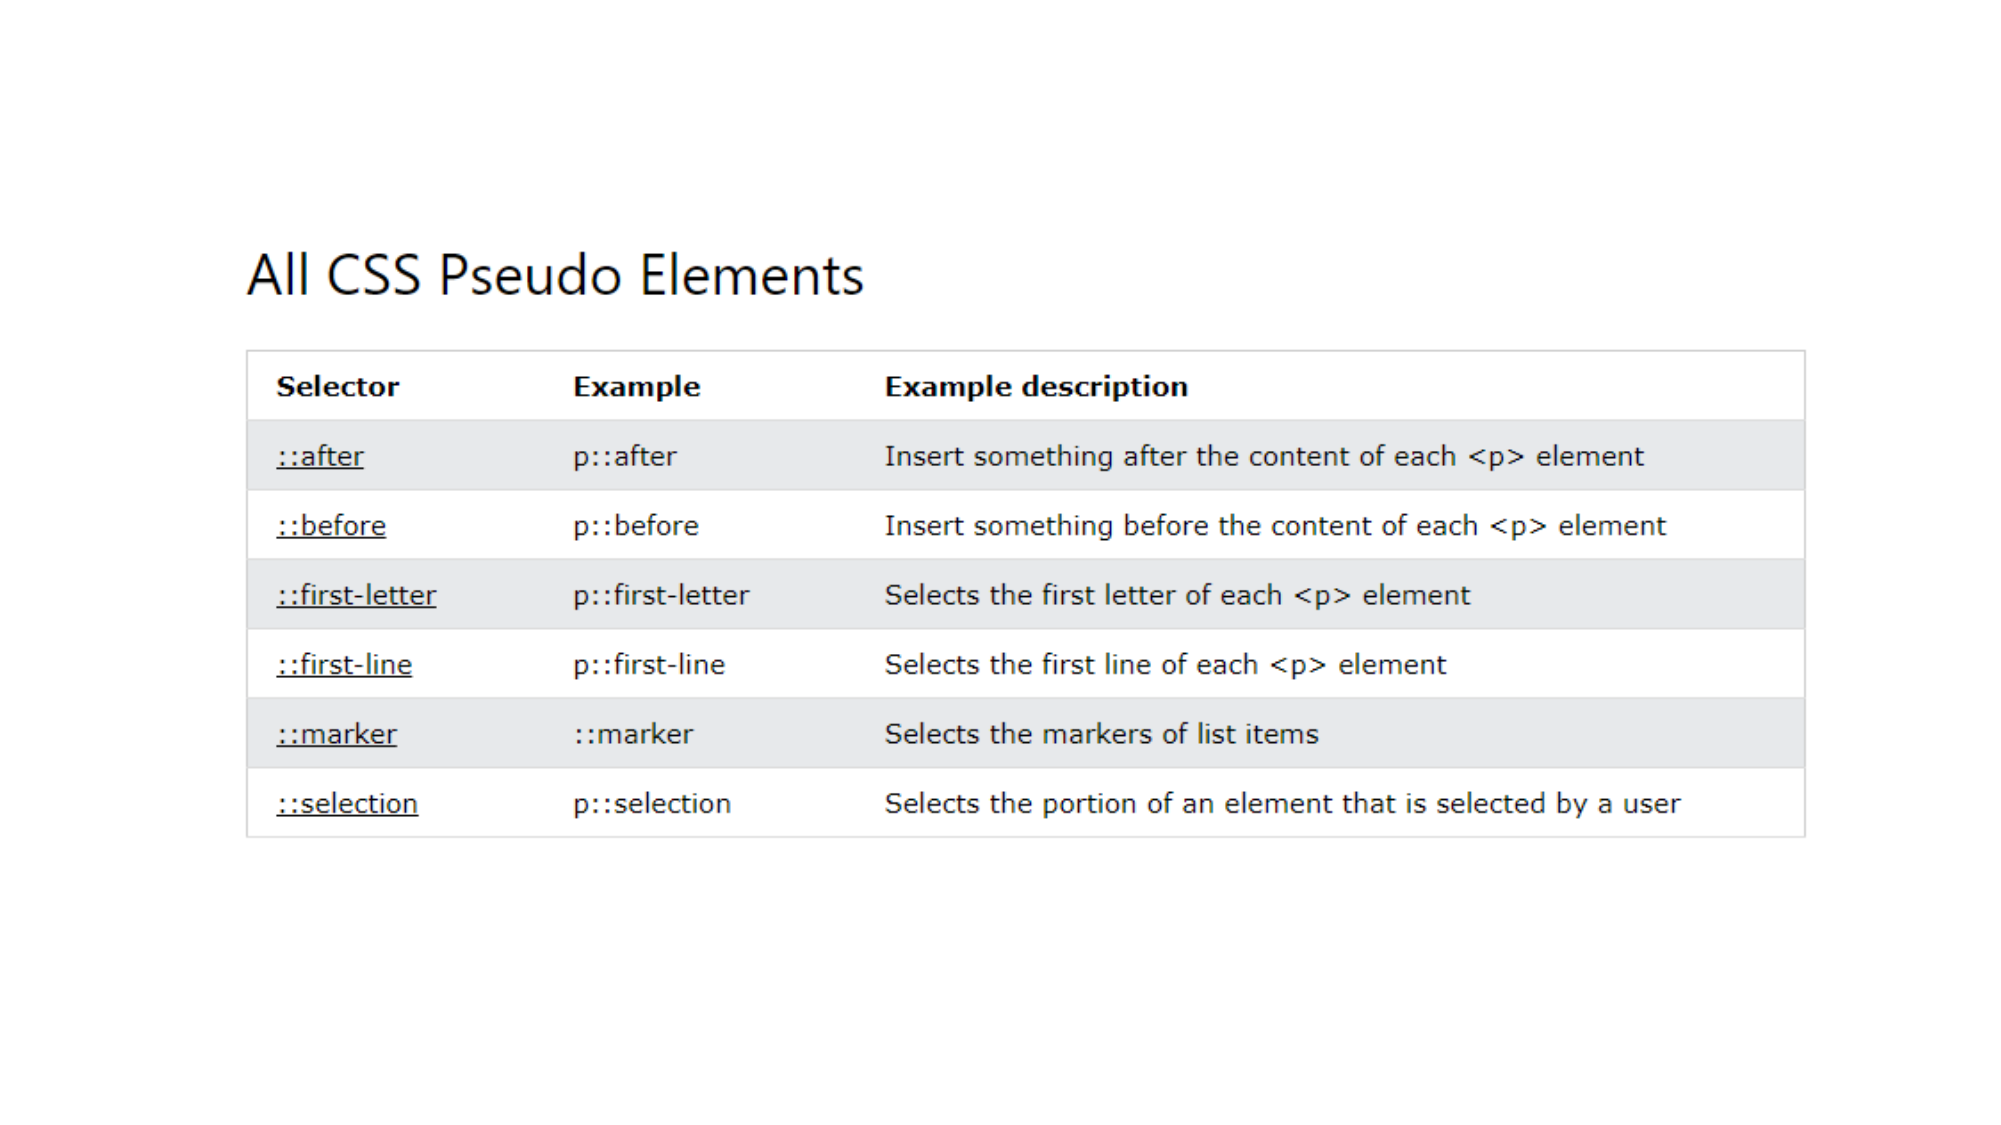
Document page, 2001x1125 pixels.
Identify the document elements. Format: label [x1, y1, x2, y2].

picture [234, 222, 1833, 882]
